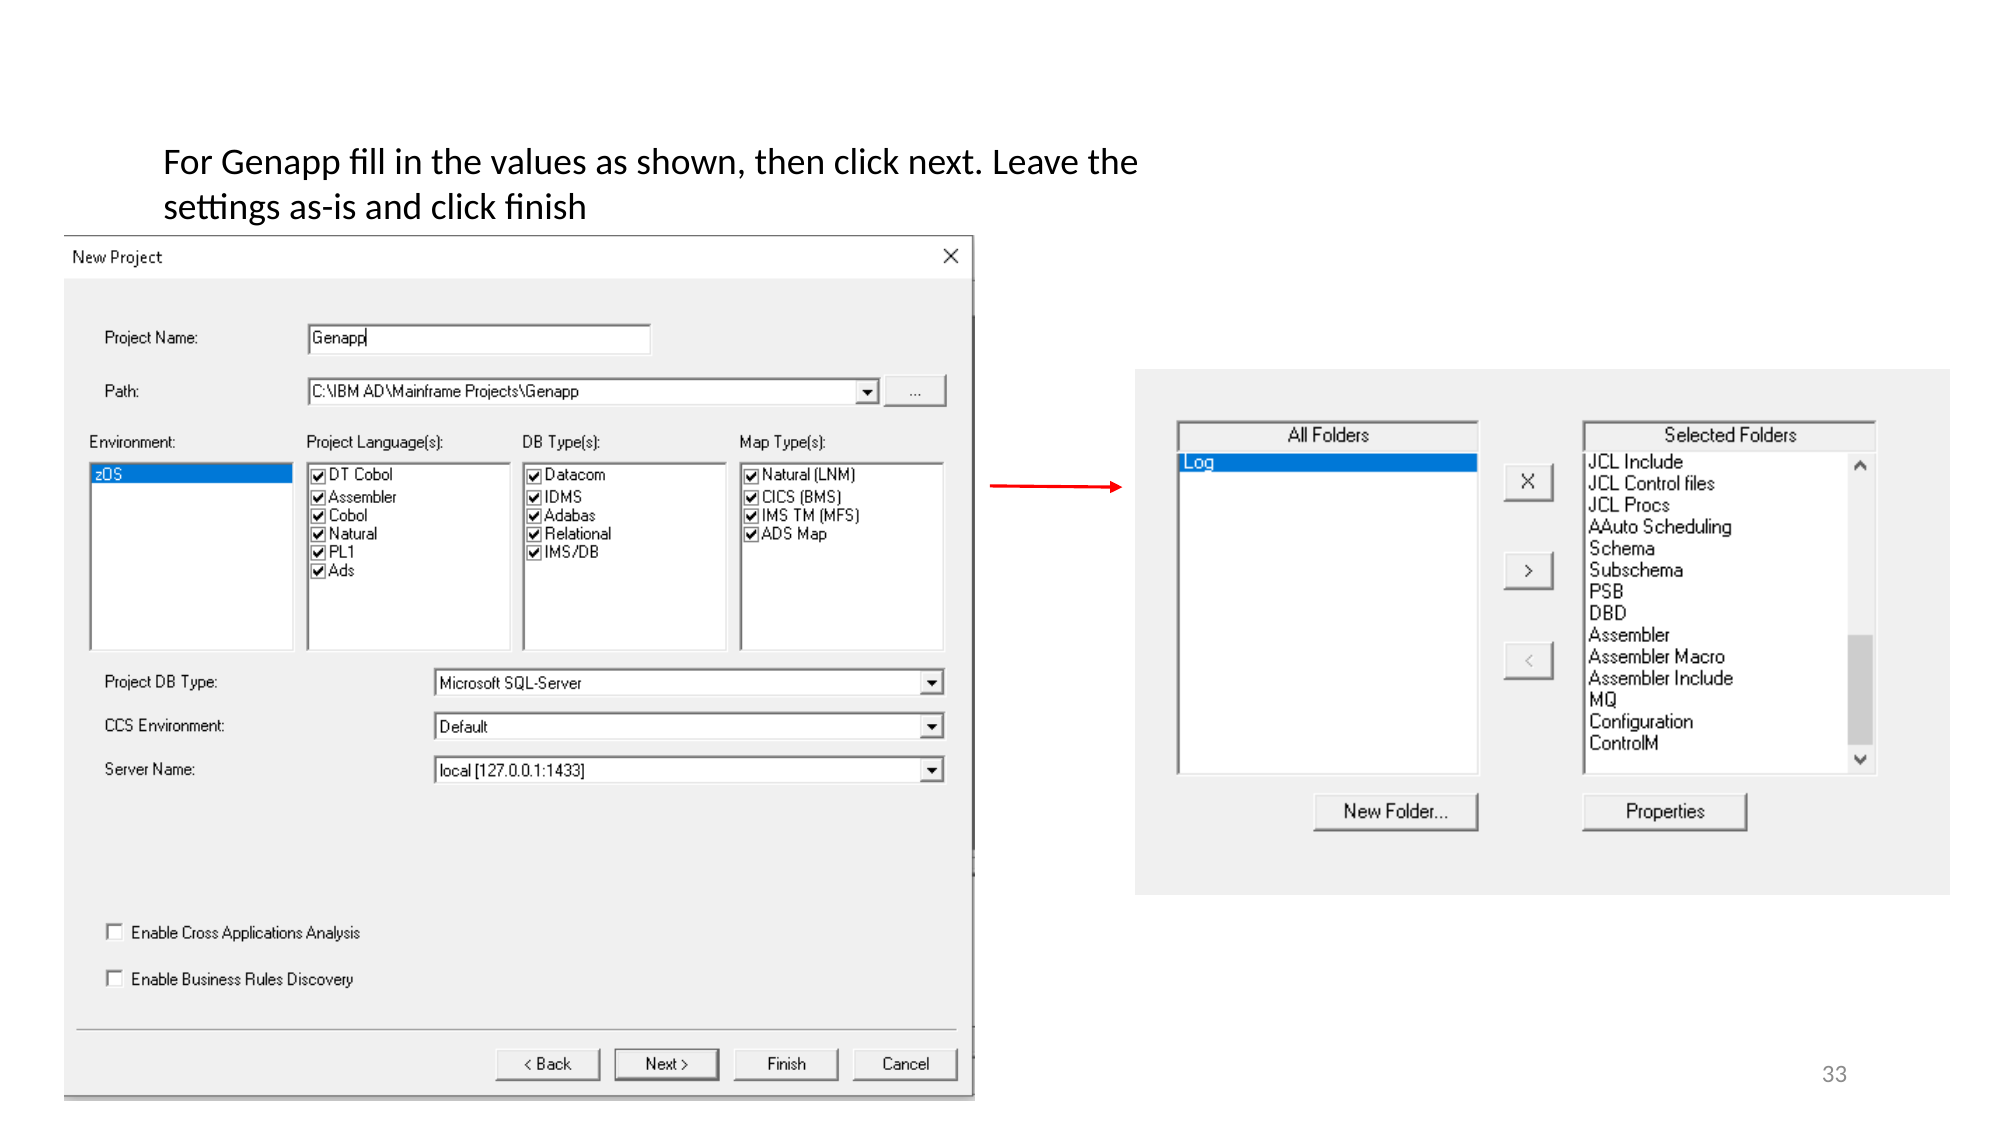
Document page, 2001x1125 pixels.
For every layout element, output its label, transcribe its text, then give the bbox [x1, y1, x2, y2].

text_box For Genapp fill in the values as shown, then click next. Leave the settings as-is and click finish [148, 129, 1175, 235]
picture [1135, 369, 1950, 895]
slide_number 33 [1412, 1042, 1863, 1103]
picture [64, 235, 975, 1101]
